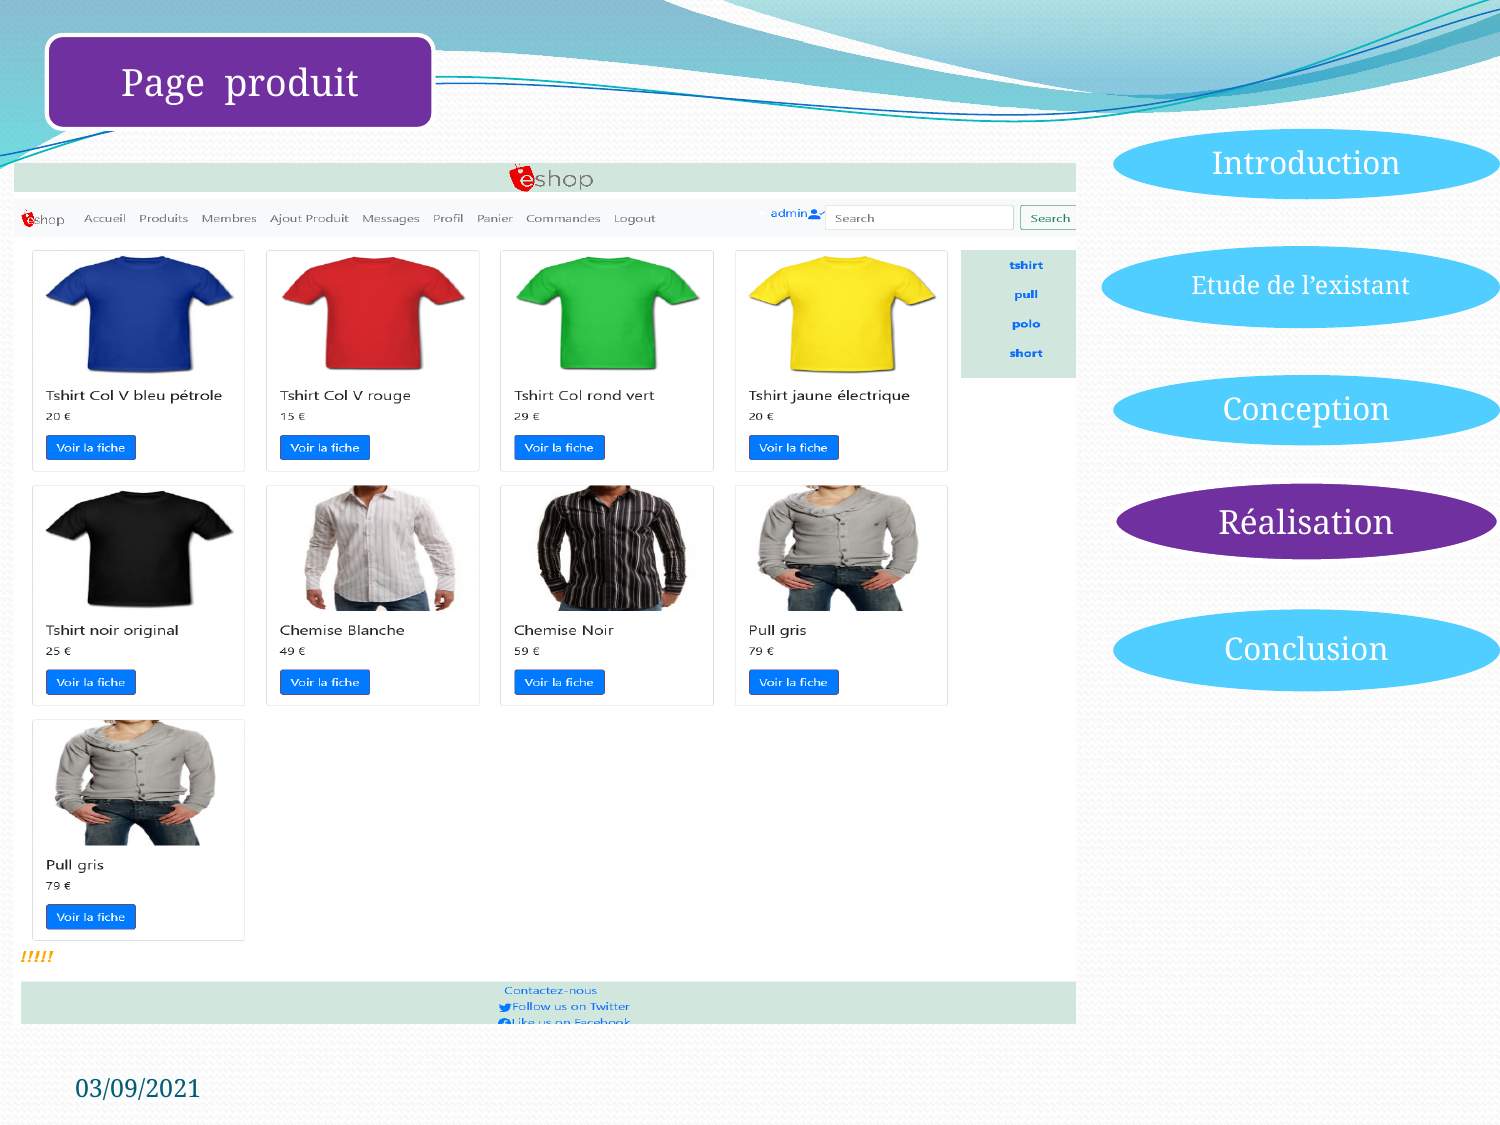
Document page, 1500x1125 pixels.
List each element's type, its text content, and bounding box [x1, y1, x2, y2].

text_box Etude de l’existant [1100, 245, 1500, 329]
text_box Conclusion [1112, 608, 1500, 693]
text_box Conception [1112, 374, 1500, 447]
text_box Réalisation [1110, 477, 1500, 566]
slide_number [75, 1042, 425, 1103]
text_box Introduction [1112, 128, 1500, 201]
picture [14, 163, 1077, 1024]
text_box Page produit [44, 32, 436, 131]
